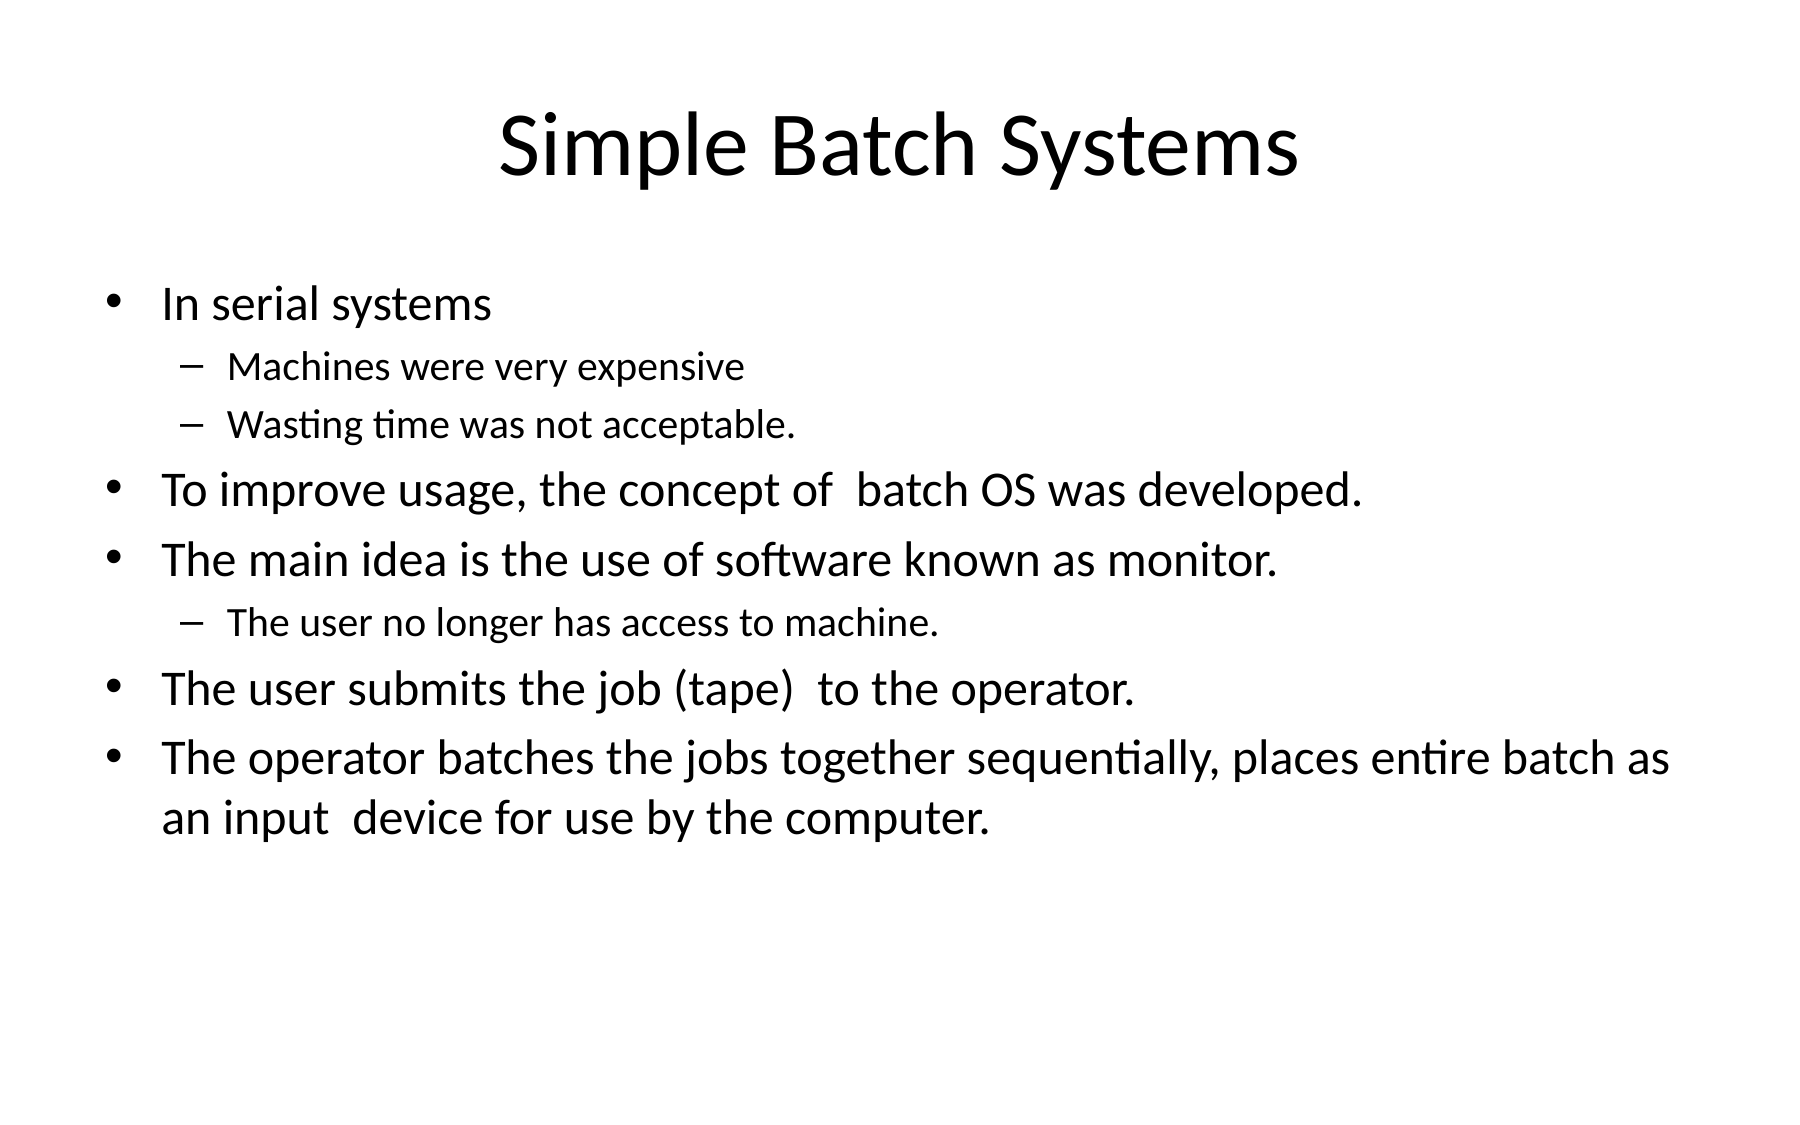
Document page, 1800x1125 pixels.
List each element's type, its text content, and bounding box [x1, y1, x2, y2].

list In serial systems Machines were very expensive Wasting time was not acceptable. To improve usage, the concept of batch OS was developed. The main idea is the use of software known as monitor. The user no longer has access to machine. The user submits the job (tape) to the operator. The operator batches the jobs together sequentially, places entire batch as an input device for use by the computer. [90, 262, 1710, 1005]
title Simple Batch Systems [90, 45, 1710, 233]
